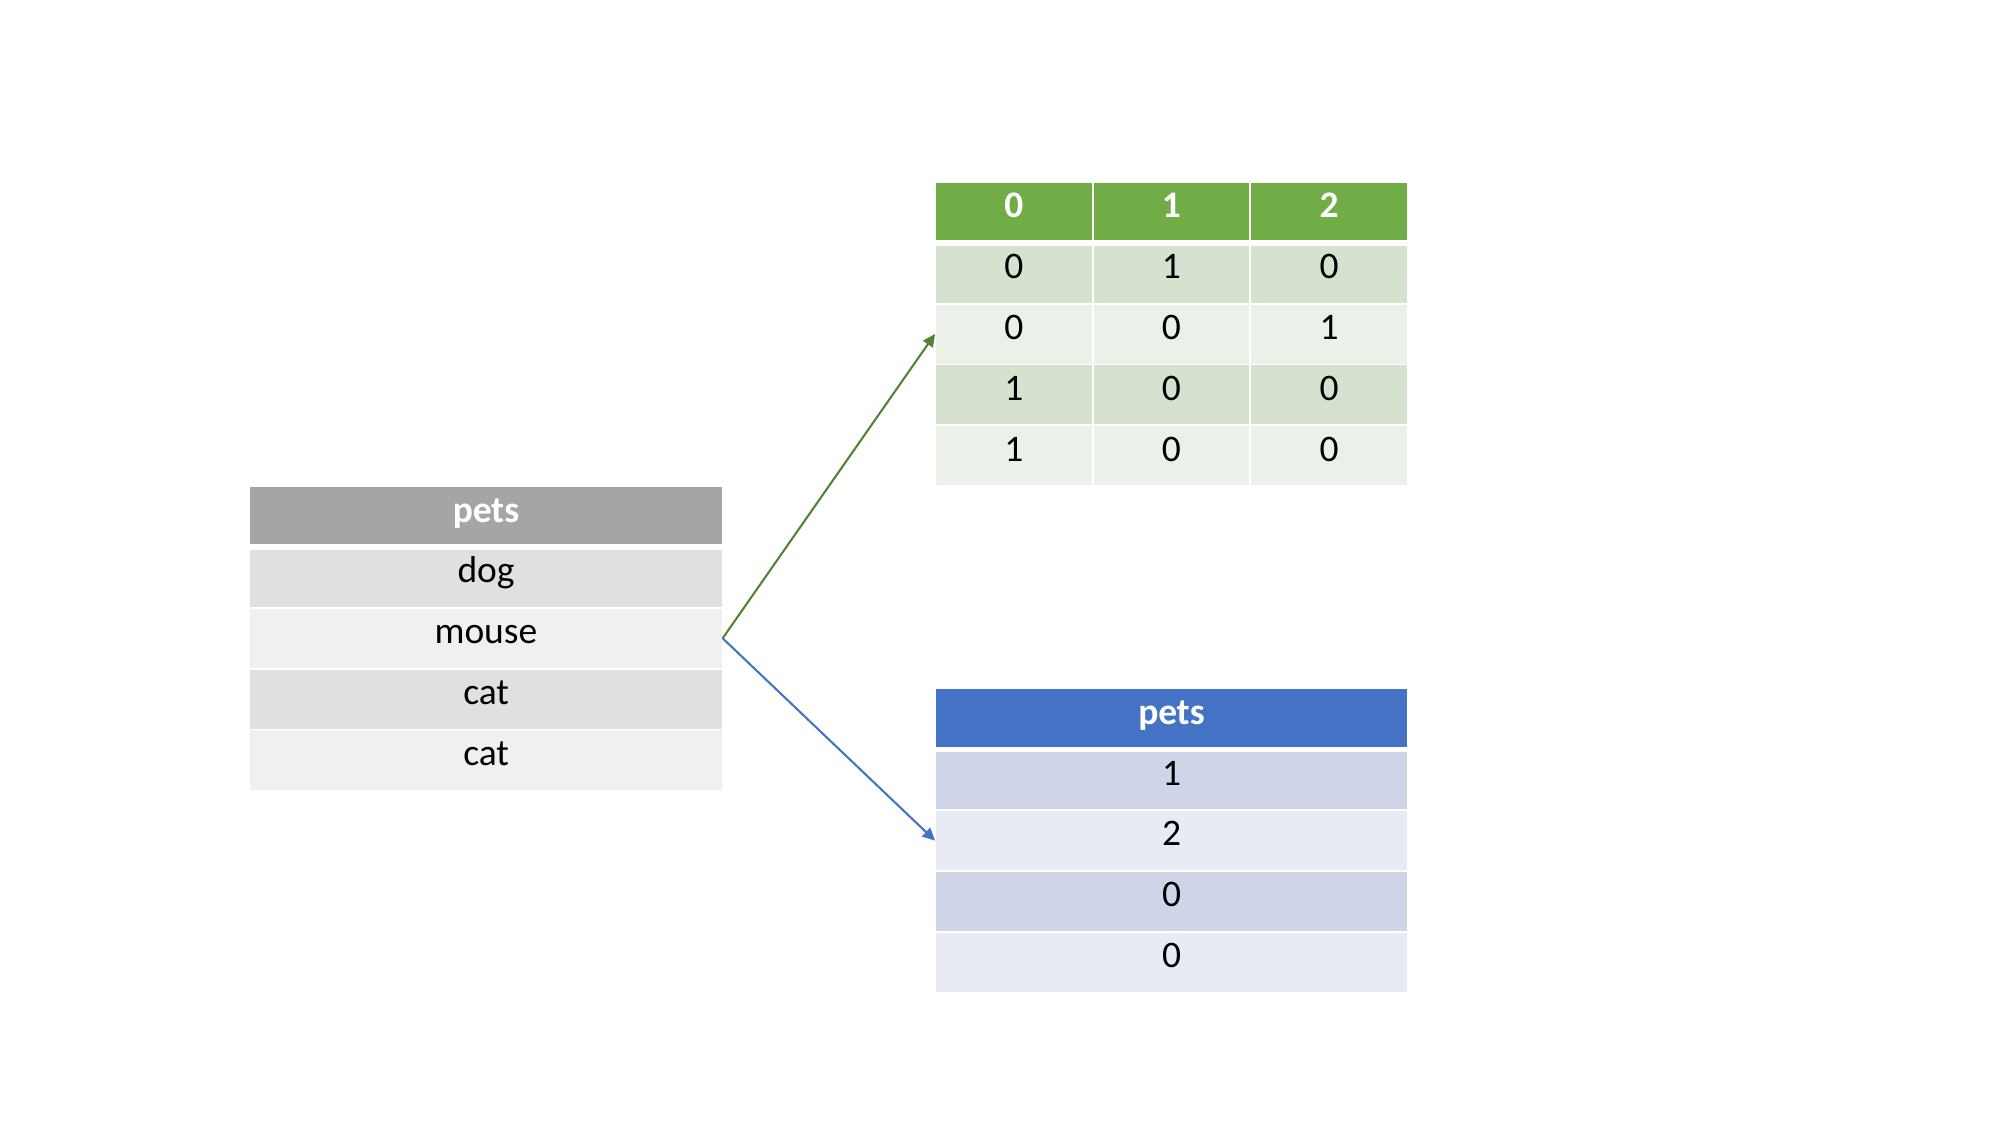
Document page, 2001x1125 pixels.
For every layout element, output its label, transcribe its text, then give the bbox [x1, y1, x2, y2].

table_cell 1 [1094, 246, 1249, 303]
table_cell 1 [1251, 305, 1407, 364]
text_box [722, 334, 935, 638]
table_cell mouse [250, 609, 722, 668]
table_cell 1 [936, 426, 1092, 485]
table_cell cat [250, 670, 722, 729]
table_header 2 [1251, 183, 1407, 240]
table_cell cat [250, 730, 722, 790]
table_cell 0 [936, 872, 1407, 931]
table_cell 0 [936, 933, 1407, 992]
table_cell 1 [936, 365, 1092, 424]
table_cell 0 [1251, 246, 1407, 303]
table_header 1 [1094, 183, 1249, 240]
table_header 0 [936, 183, 1092, 240]
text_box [722, 638, 935, 841]
table_cell 2 [936, 811, 1407, 870]
table_cell dog [250, 550, 722, 607]
table_header pets [936, 689, 1407, 747]
table_cell 0 [1094, 365, 1249, 424]
table_cell 0 [1094, 305, 1249, 364]
table_cell 0 [936, 305, 1092, 364]
table_cell 0 [1251, 365, 1407, 424]
table_cell 0 [1251, 426, 1407, 485]
table_cell 1 [936, 752, 1407, 809]
table_cell 0 [936, 246, 1092, 303]
table_header pets [250, 487, 722, 544]
table_cell 0 [1094, 426, 1249, 485]
